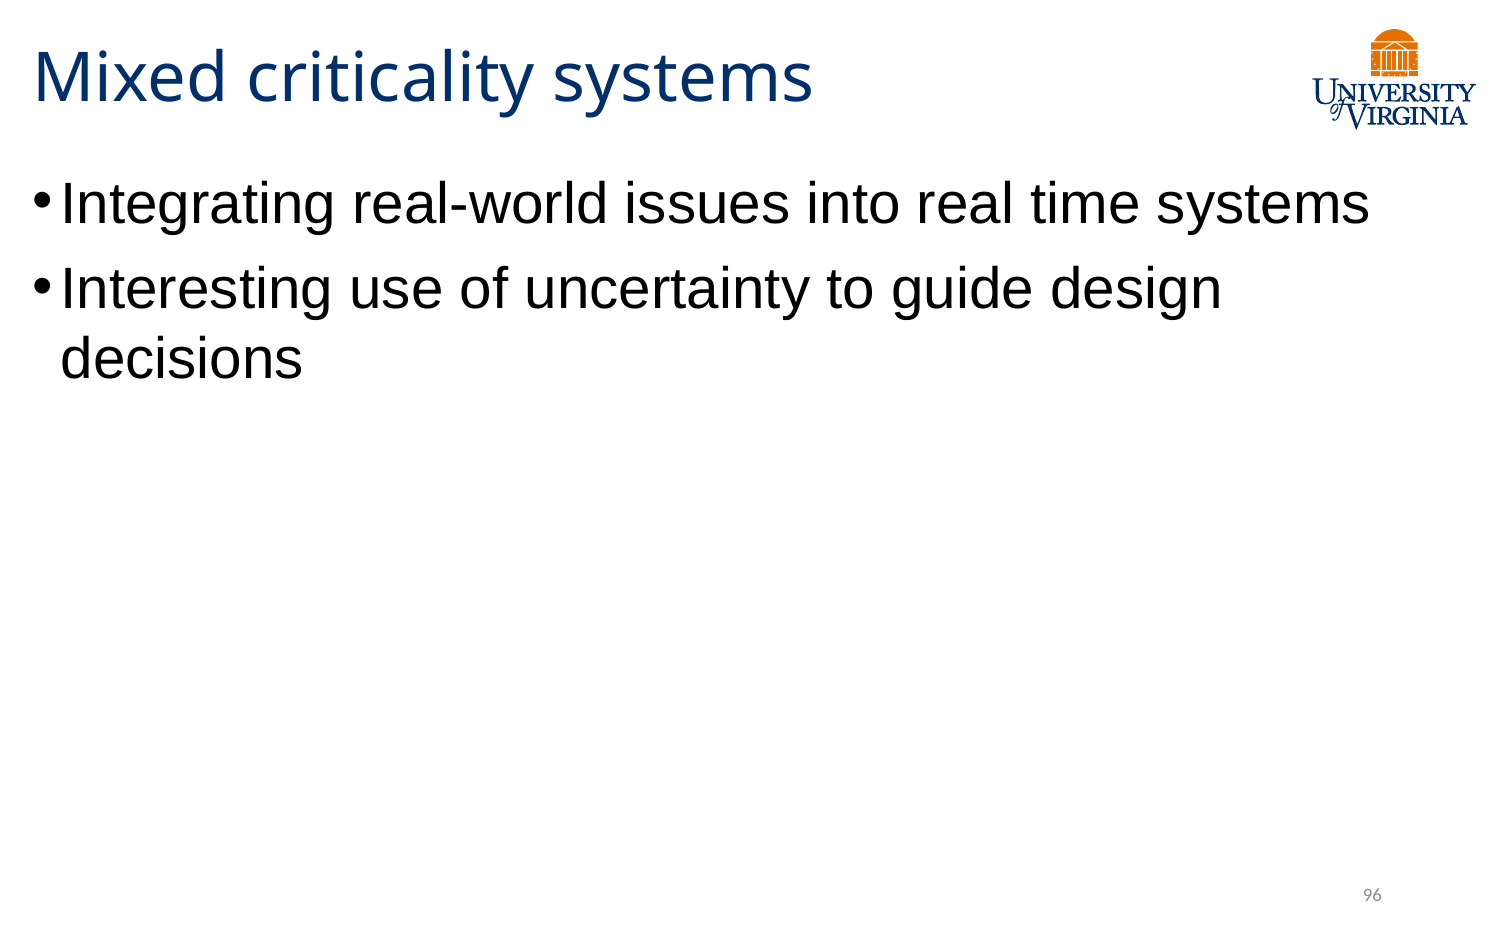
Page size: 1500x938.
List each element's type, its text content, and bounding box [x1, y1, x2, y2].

list Integrating real-world issues into real time systems Interesting use of uncertainty to guide design decisions [17, 157, 1483, 845]
slide_number 96 [1059, 868, 1397, 919]
title Mixed criticality systems [17, 14, 1297, 145]
